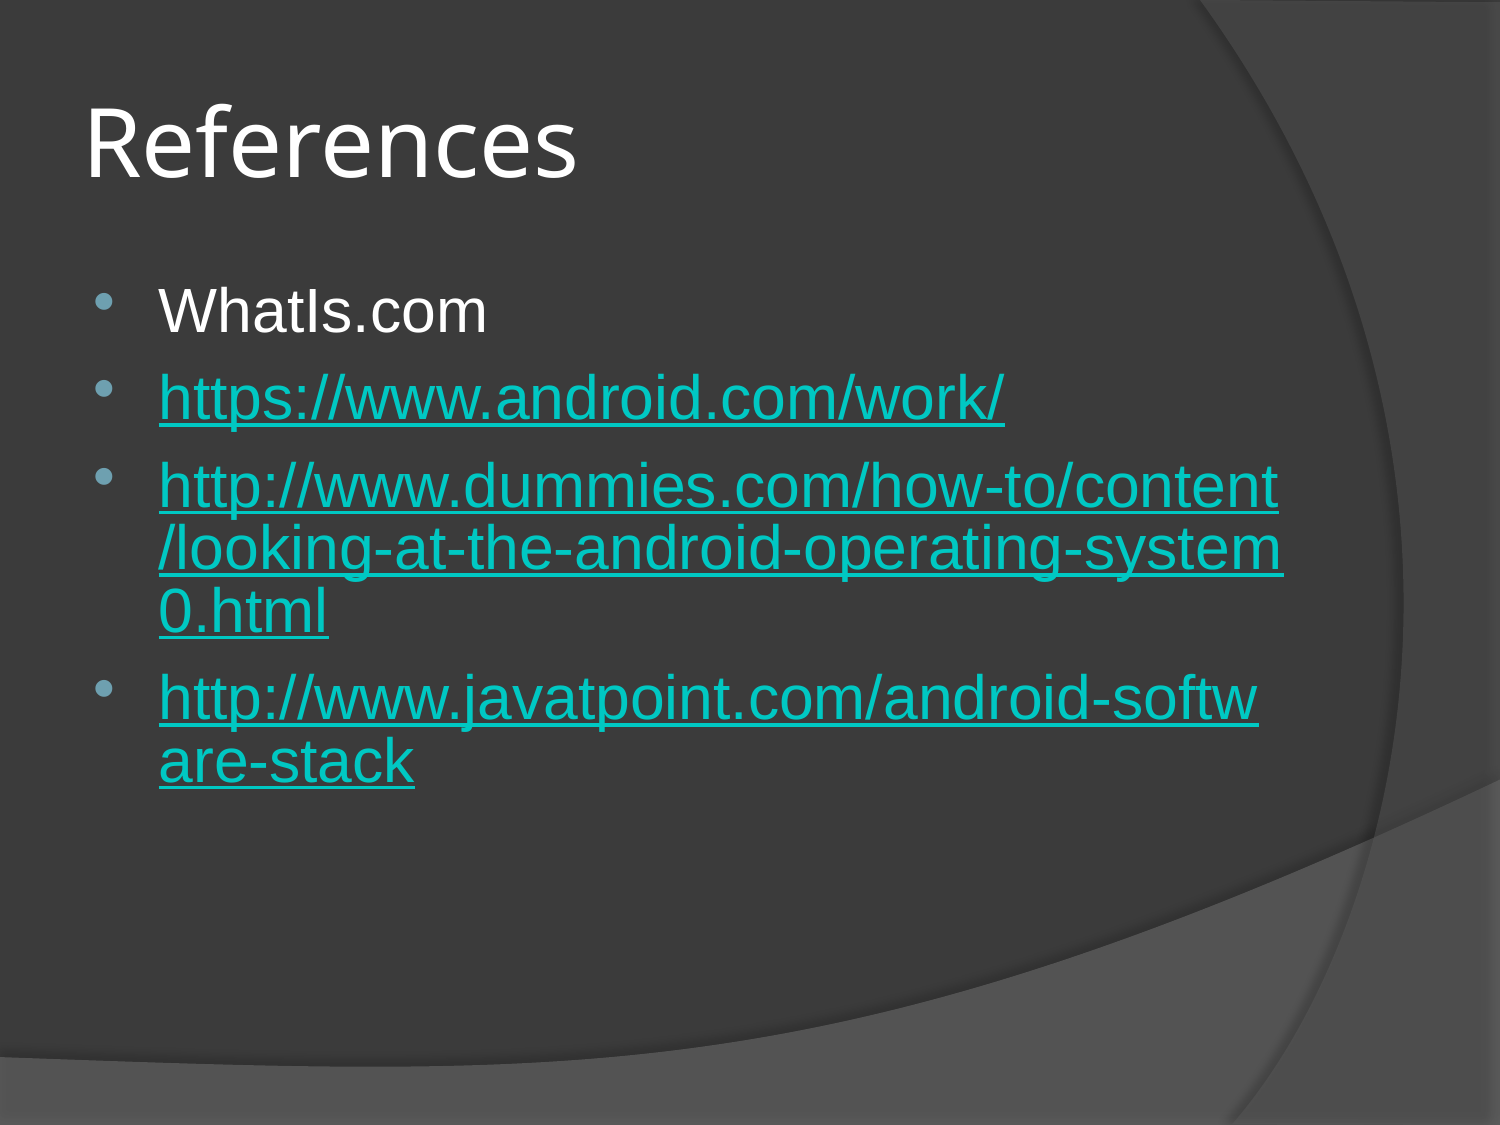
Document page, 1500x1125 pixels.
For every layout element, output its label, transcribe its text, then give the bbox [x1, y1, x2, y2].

list WhatIs.com https://www.android.com/work/ http://www.dummies.com/how-to/content/looking-at-the-android-operating-system0.html http://www.javatpoint.com/android-software-stack [75, 262, 1300, 1005]
title References [75, 45, 1300, 233]
